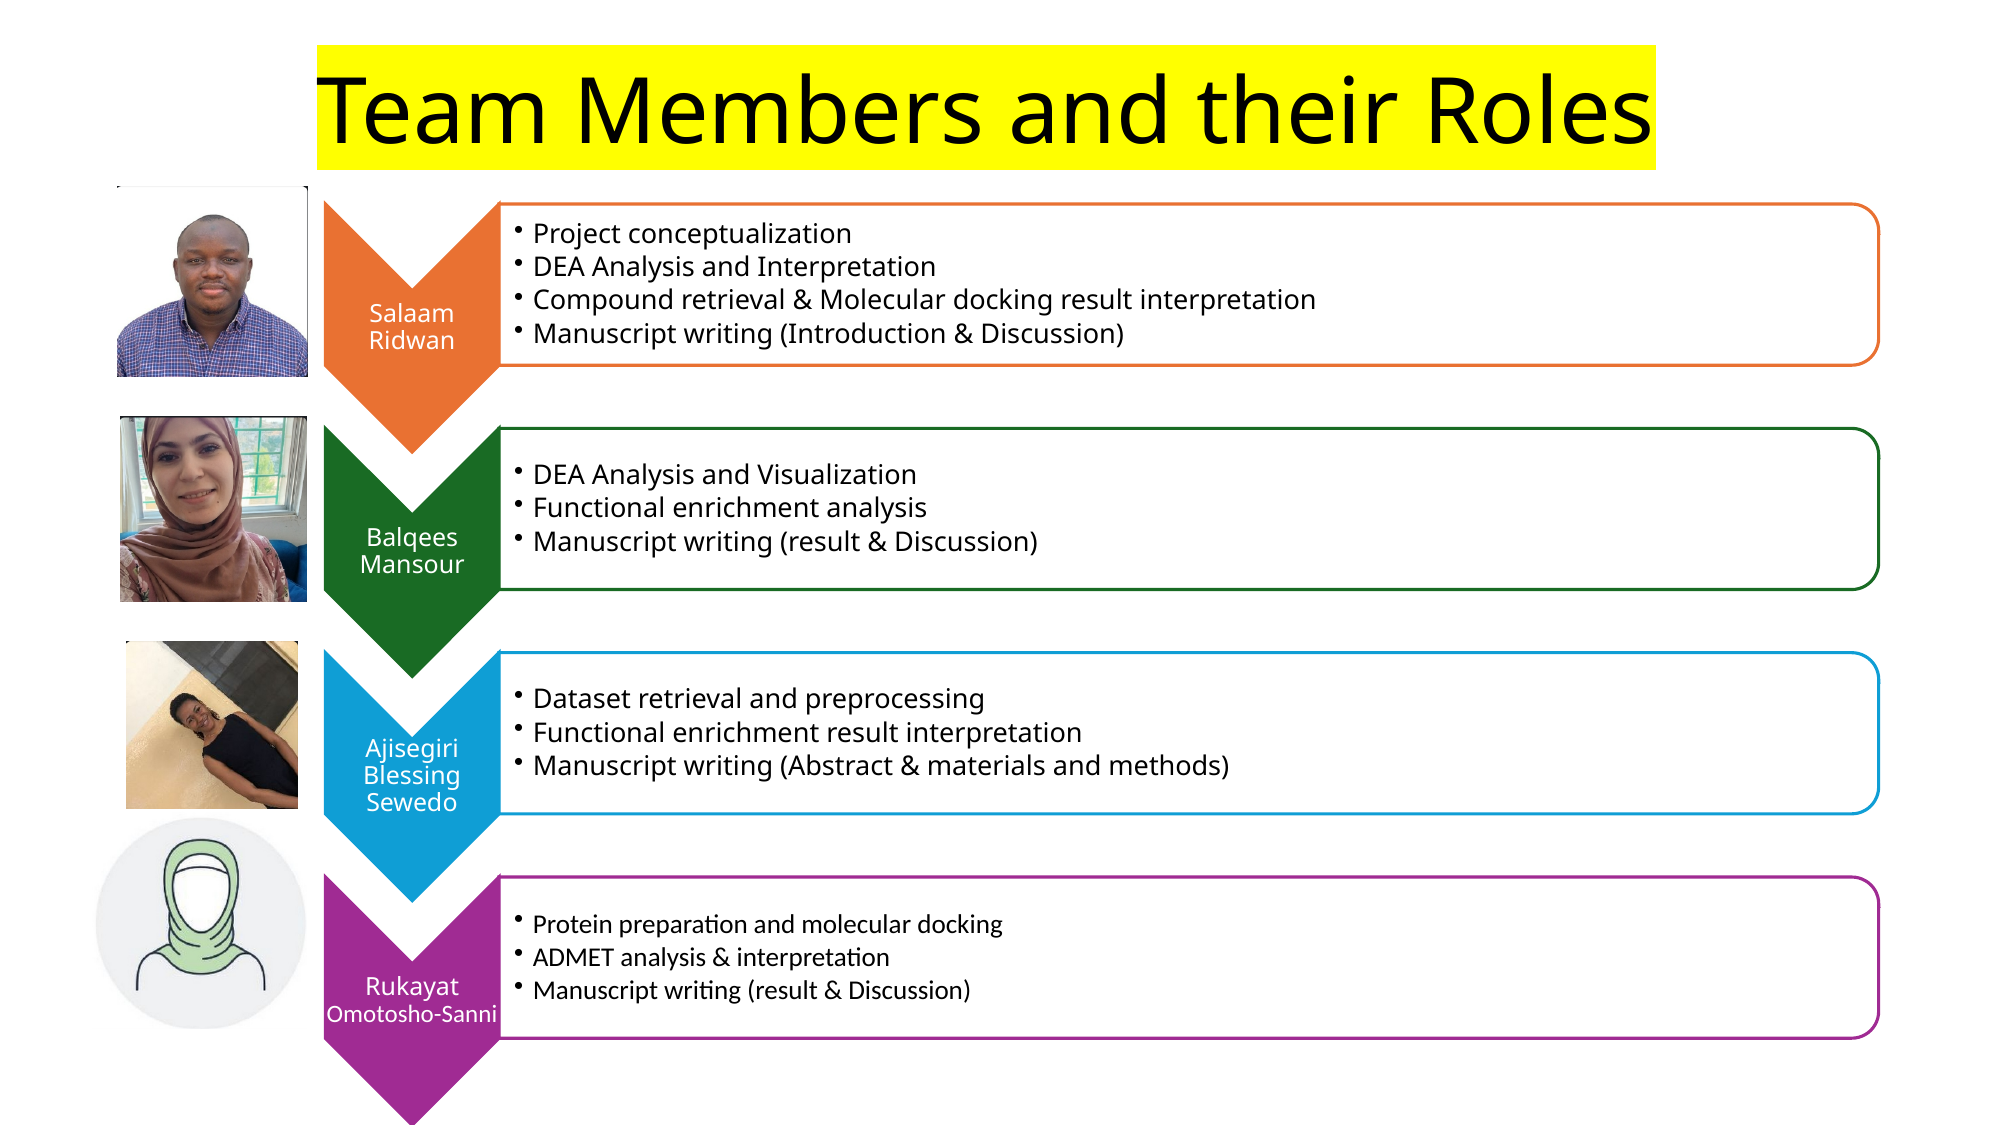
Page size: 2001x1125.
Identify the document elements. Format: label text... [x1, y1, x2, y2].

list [117, 185, 308, 378]
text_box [324, 203, 1880, 1125]
title Team Members and their Roles [135, 4, 1861, 223]
picture [120, 415, 308, 603]
picture [91, 808, 308, 1030]
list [125, 640, 299, 808]
